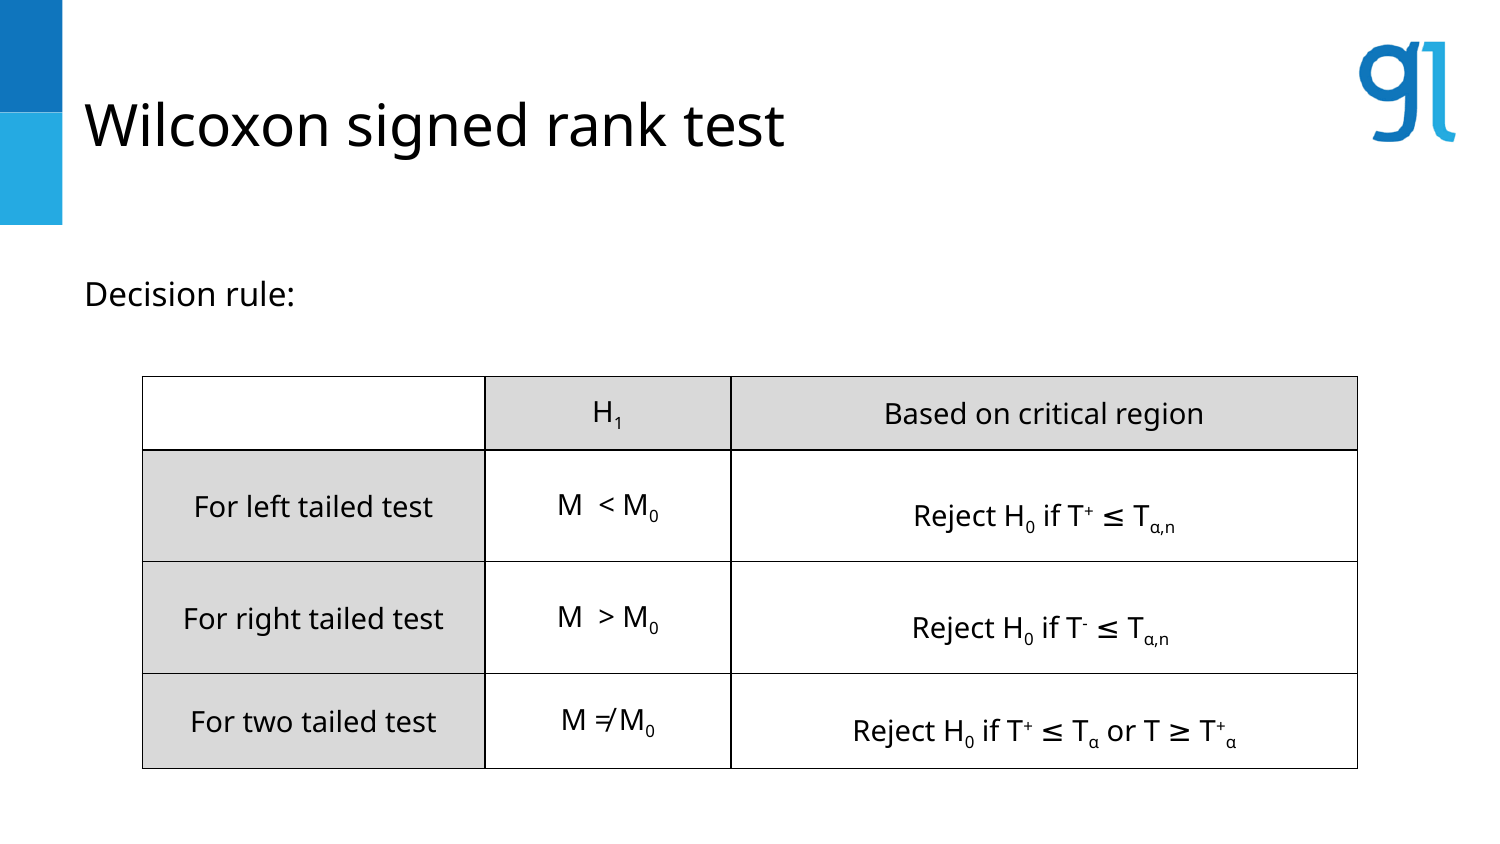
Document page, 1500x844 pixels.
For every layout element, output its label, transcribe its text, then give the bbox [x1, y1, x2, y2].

table_header [143, 377, 484, 449]
table_cell For right tailed test [143, 562, 484, 673]
table_cell M ≠ M0 [486, 674, 730, 768]
table_cell For two tailed test [143, 674, 484, 768]
table_cell M < M0 [486, 451, 730, 561]
table_cell Reject H0 if T+ ≤ Tα,n [732, 451, 1357, 561]
picture [1331, 17, 1482, 167]
table_header H1 [486, 377, 730, 449]
table_cell Reject H0 if T- ≤ Tα,n [732, 562, 1357, 673]
list Decision rule: [69, 257, 463, 333]
table_cell For left tailed test [143, 451, 484, 561]
table_cell M > M0 [486, 562, 730, 673]
table_cell Reject H0 if T+ ≤ Tα or T ≥ T+α [732, 674, 1357, 768]
title Wilcoxon signed rank test [69, 72, 1175, 167]
table_header Based on critical region [732, 377, 1357, 449]
